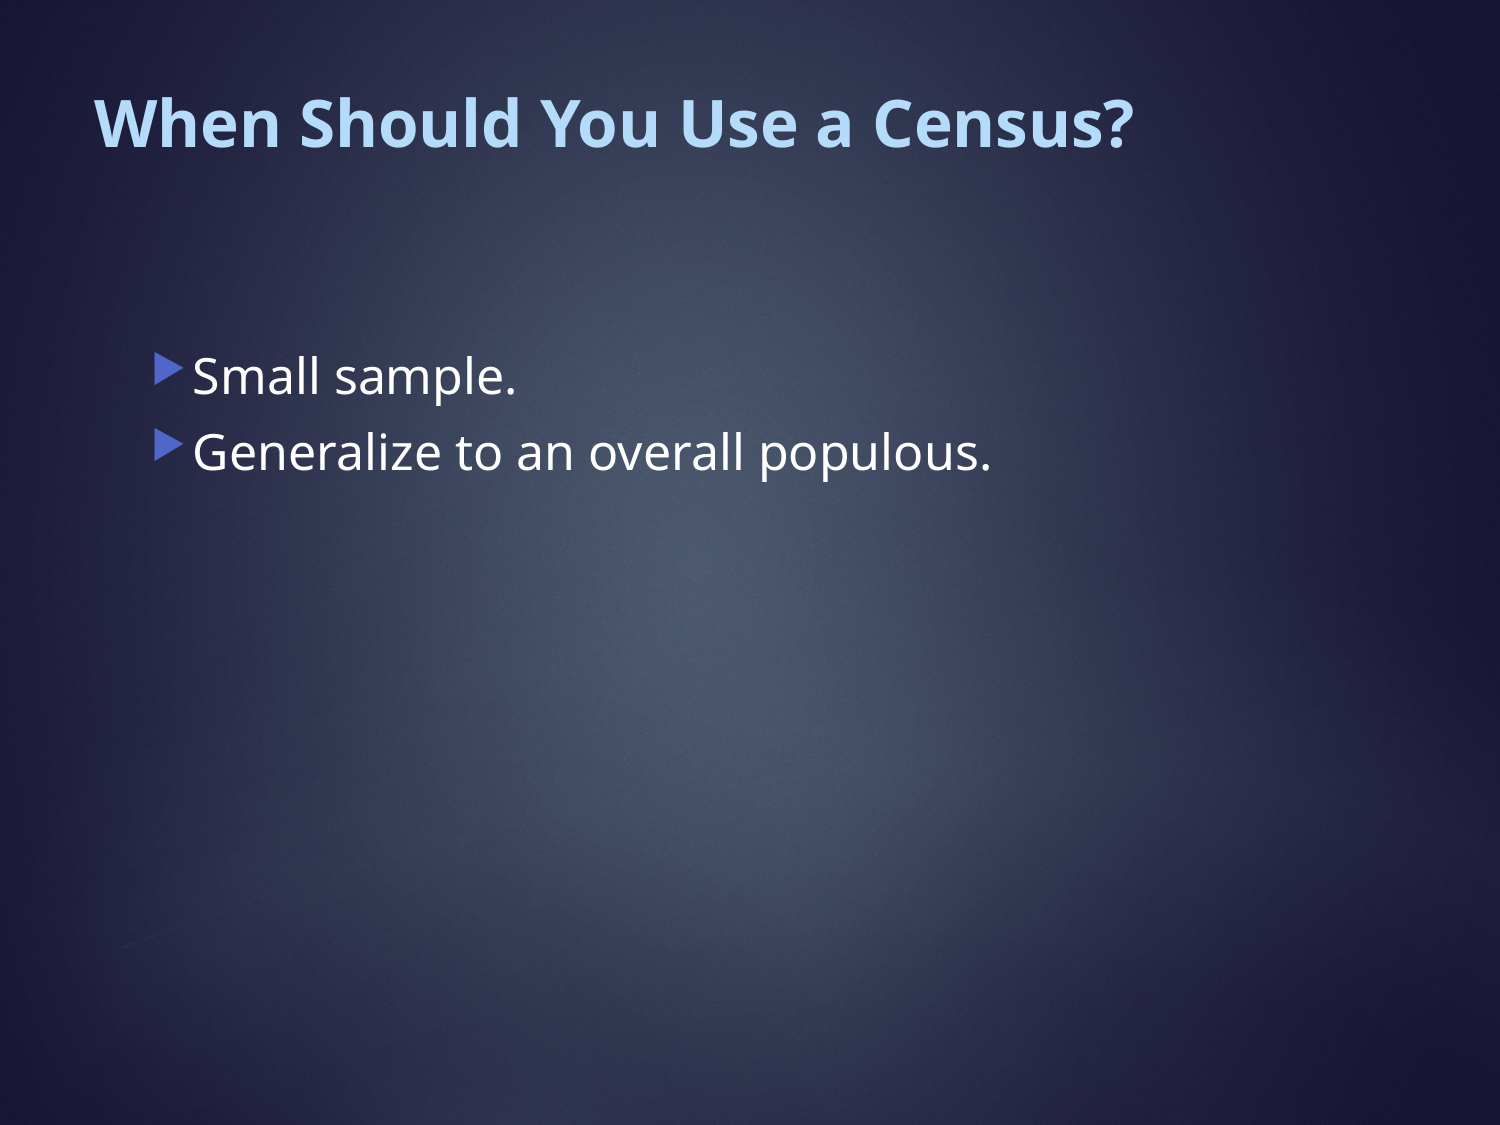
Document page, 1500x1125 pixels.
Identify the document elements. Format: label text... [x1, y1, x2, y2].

list Small sample. Generalize to an overall populous. [135, 336, 1237, 1025]
title When Should You Use a Census? [79, 74, 1237, 304]
